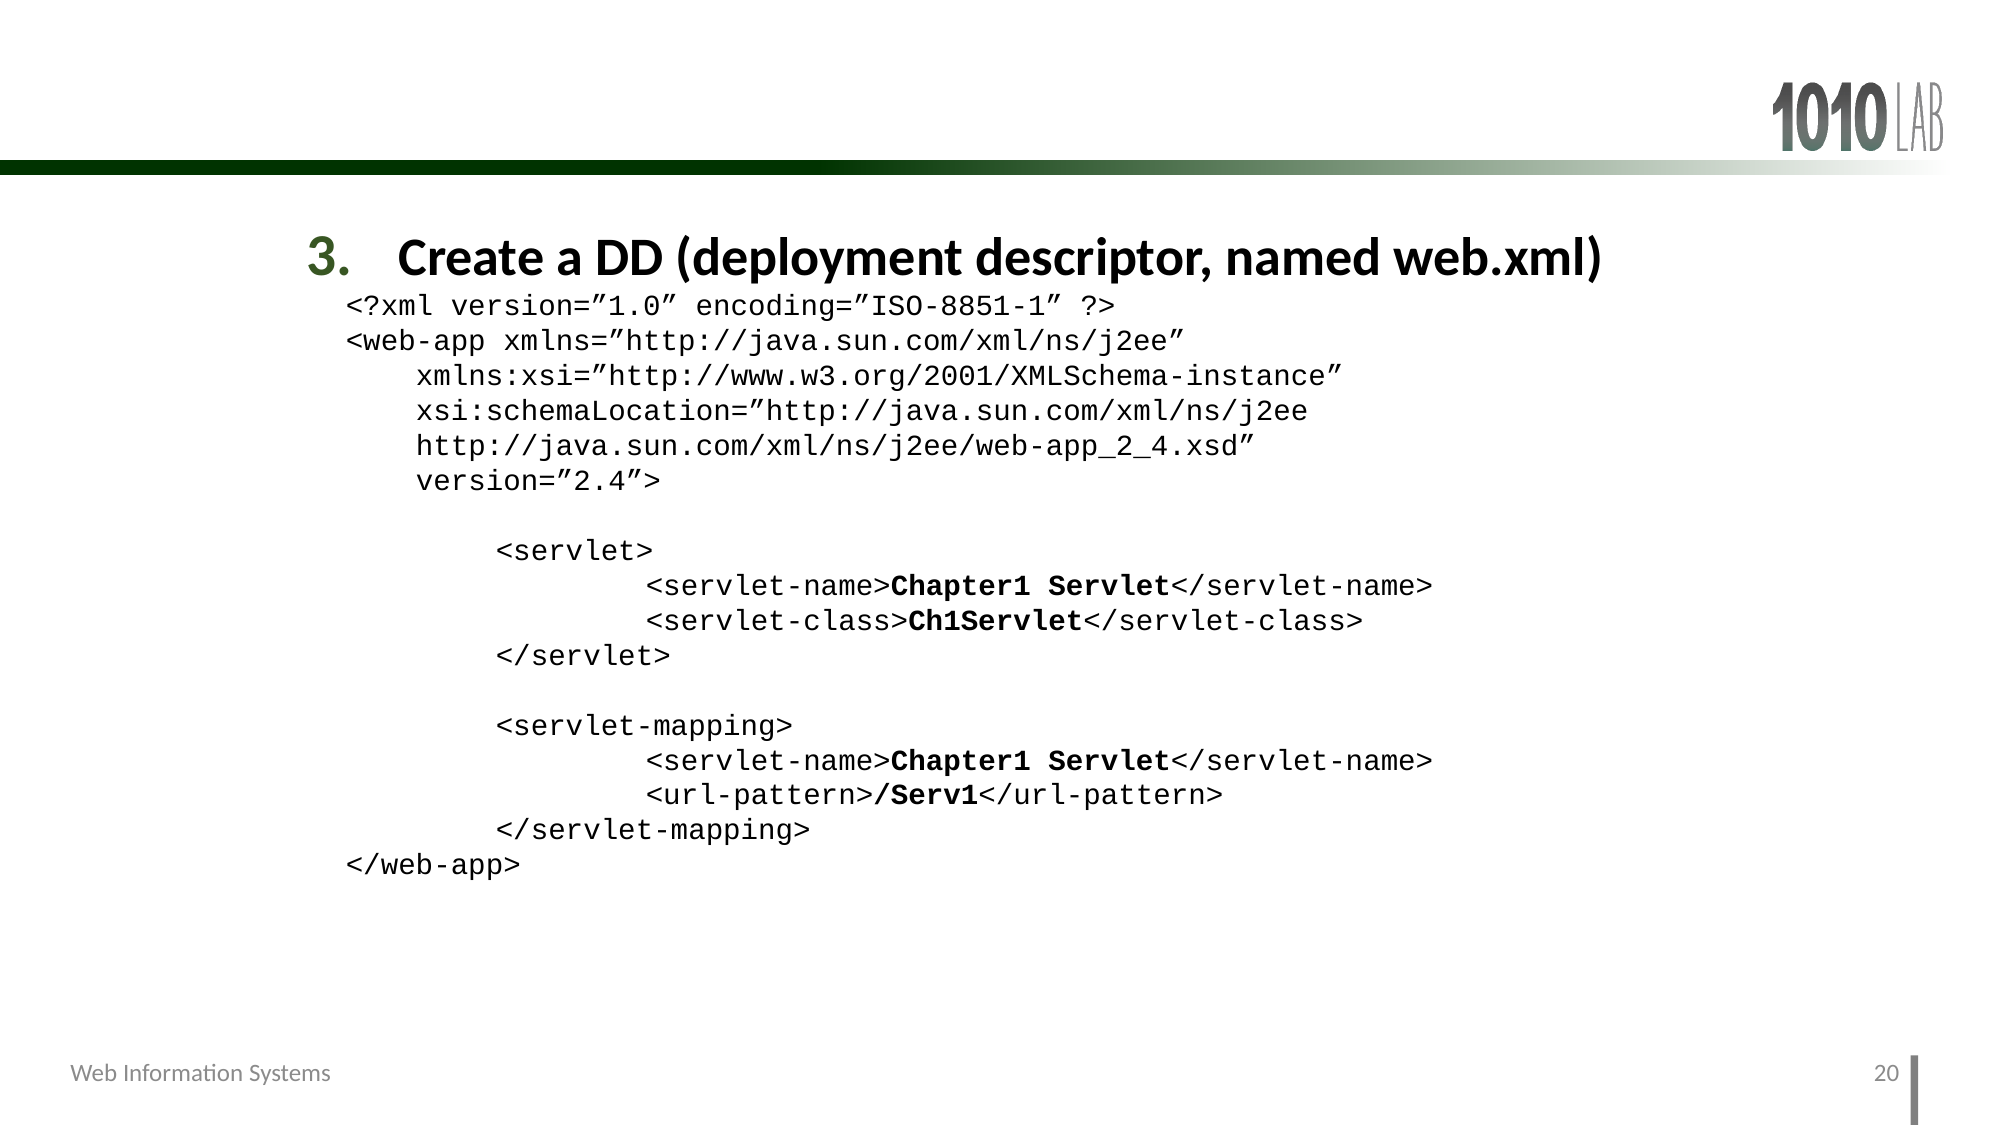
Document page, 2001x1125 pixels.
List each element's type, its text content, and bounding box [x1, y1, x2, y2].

slide_number 20 [1838, 1041, 1915, 1101]
slide_number Web Information Systems [55, 1041, 506, 1101]
text_box <?xml version=”1.0” encoding=”ISO-8851-1” ?> <web-app xmlns=”http://java.sun.com/xml/ns/j2ee” xmlns:xsi=”http://www.w3.org/2001/XMLSchema-instance” xsi:schemaLocation=”http://java.sun.com/xml/ns/j2ee http://java.sun.com/xml/ns/j2ee/web-app_2_4.xsd” version=”2.4”> <servlet> <servlet-name>Chapter1 Servlet</servlet-name> <servlet-class>Ch1Servlet</servlet-class> </servlet> <servlet-mapping> <servlet-name>Chapter1 Servlet</servlet-name> <url-pattern>/Serv1</url-pattern> </servlet-mapping> </web-app> [331, 278, 1466, 888]
list Create a DD (deployment descriptor, named web.xml) [291, 149, 1715, 327]
